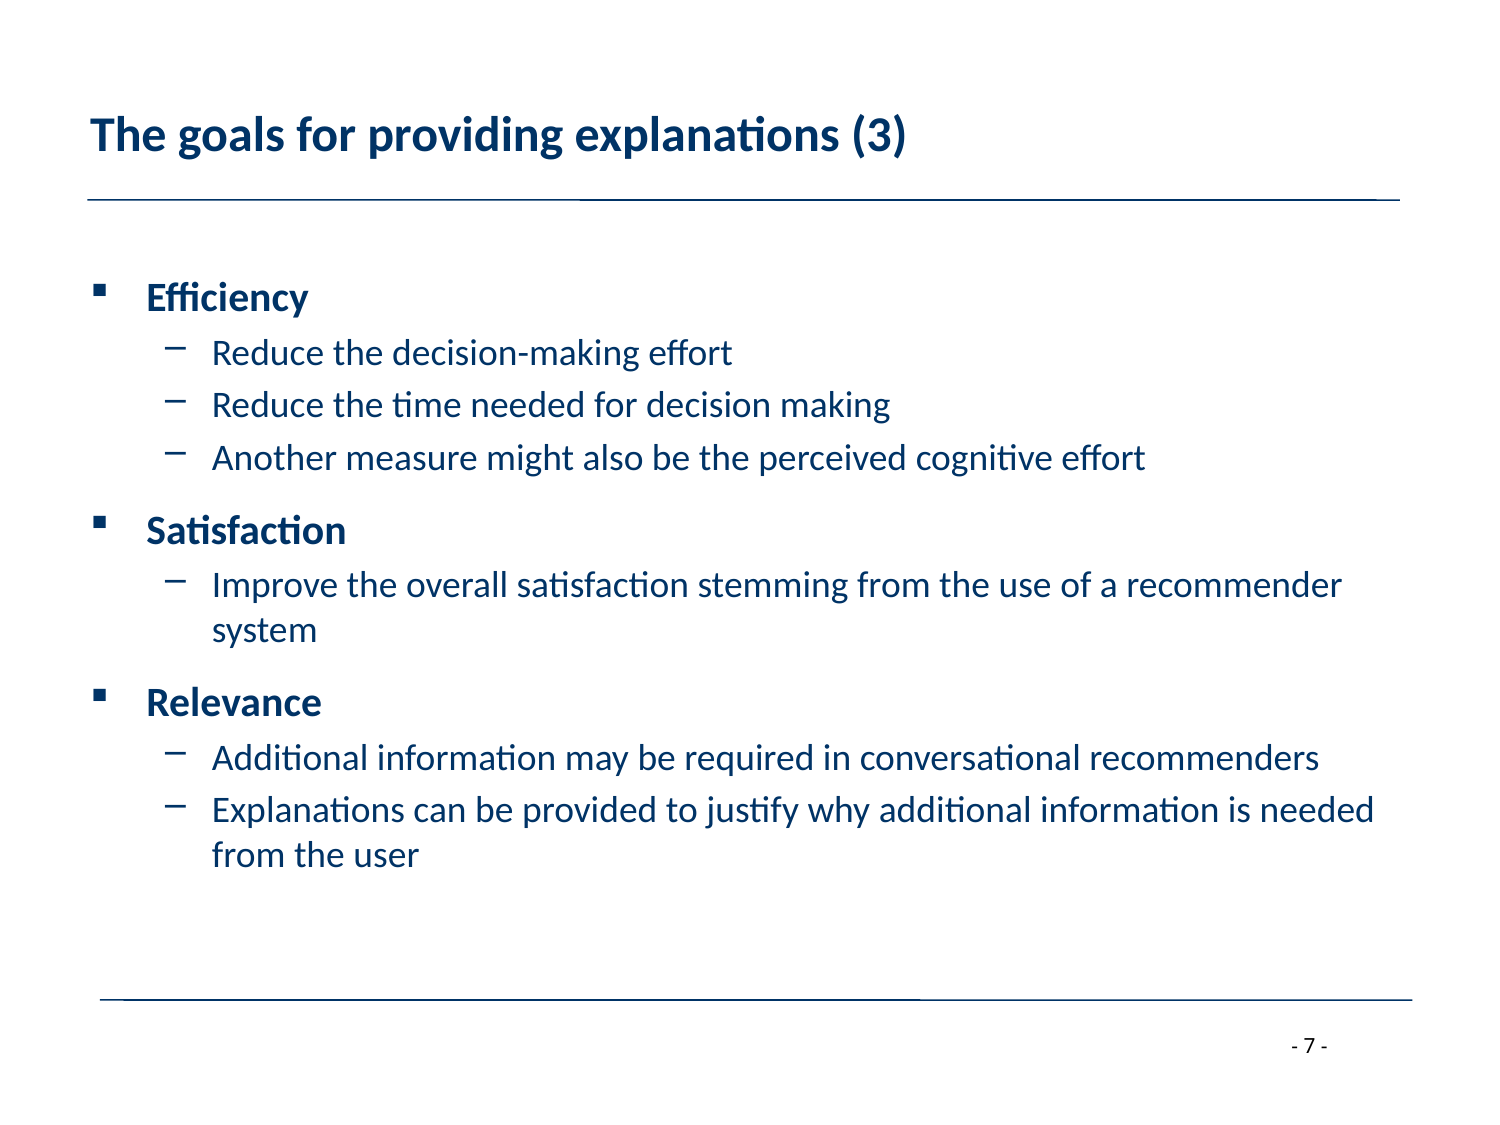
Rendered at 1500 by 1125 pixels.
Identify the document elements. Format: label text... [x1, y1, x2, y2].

list Efficiency Reduce the decision-making effort Reduce the time needed for decision making Another measure might also be the perceived cognitive effort Satisfaction Improve the overall satisfaction stemming from the use of a recommender system Relevance Additional information may be required in conversational recommenders Explanations can be provided to justify why additional information is needed from the user [74, 262, 1426, 1006]
title The goals for providing explanations (3) [74, 37, 1426, 226]
